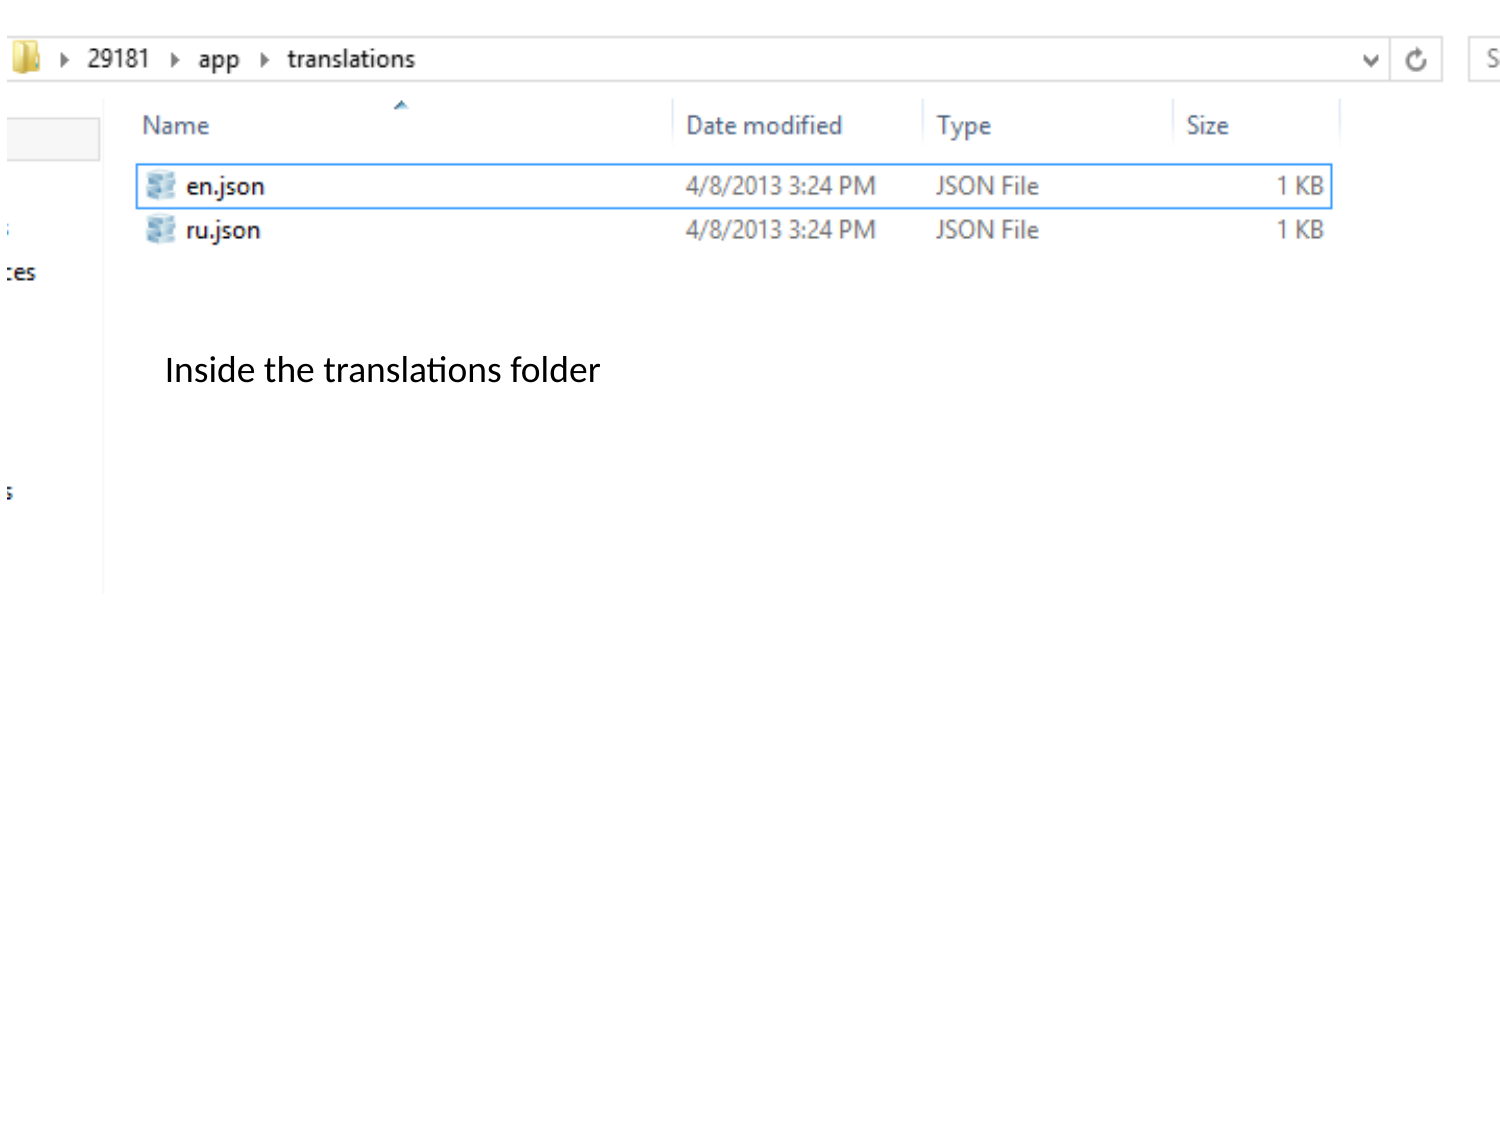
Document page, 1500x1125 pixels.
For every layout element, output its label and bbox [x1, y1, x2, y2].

picture [7, 24, 1500, 594]
